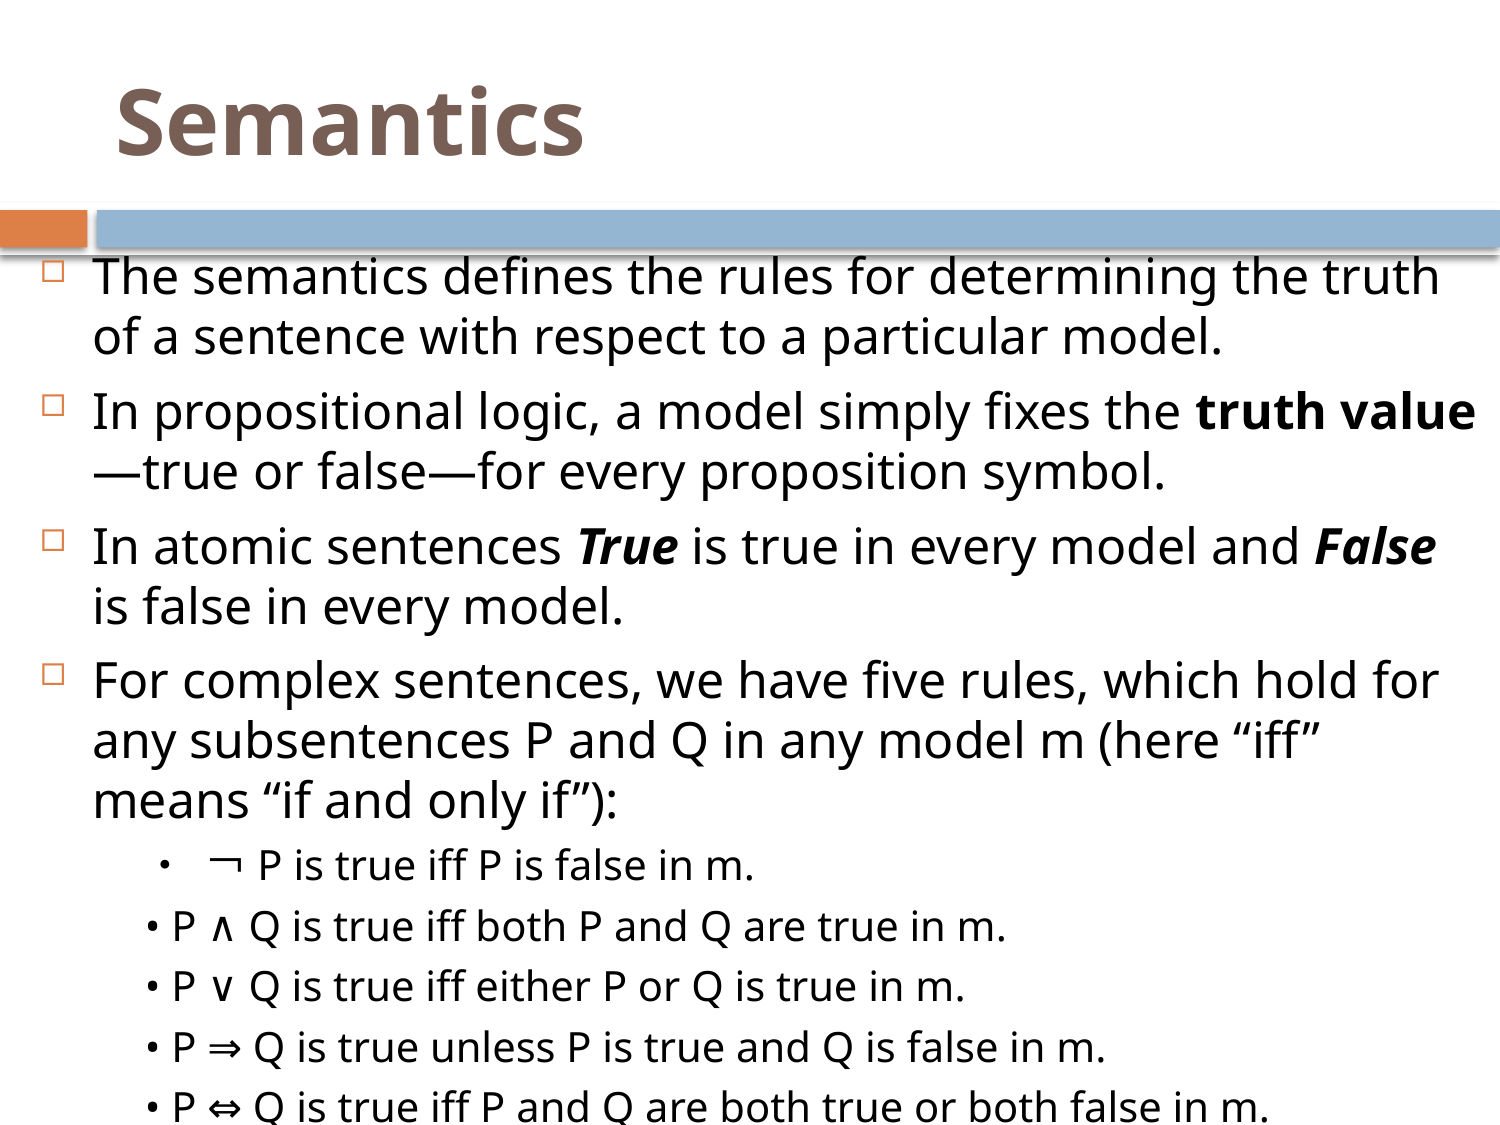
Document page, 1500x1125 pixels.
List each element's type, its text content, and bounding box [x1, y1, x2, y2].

title Semantics [100, 37, 1438, 200]
list The semantics defines the rules for determining the truth of a sentence with respect to a particular model. In propositional logic, a model simply fixes the truth value—true or false—for every proposition symbol. In atomic sentences True is true in every model and False is false in every model. For complex sentences, we have five rules, which hold for any subsentences P and Q in any model m (here “iff” means “if and only if”): • ￢P is true iff P is false in m. • P ∧ Q is true iff both P and Q are true in m. • P ∨ Q is true iff either P or Q is true in m. • P ⇒ Q is true unless P is true and Q is false in m. • P ⇔ Q is true iff P and Q are both true or both false in m. [24, 237, 1500, 1125]
